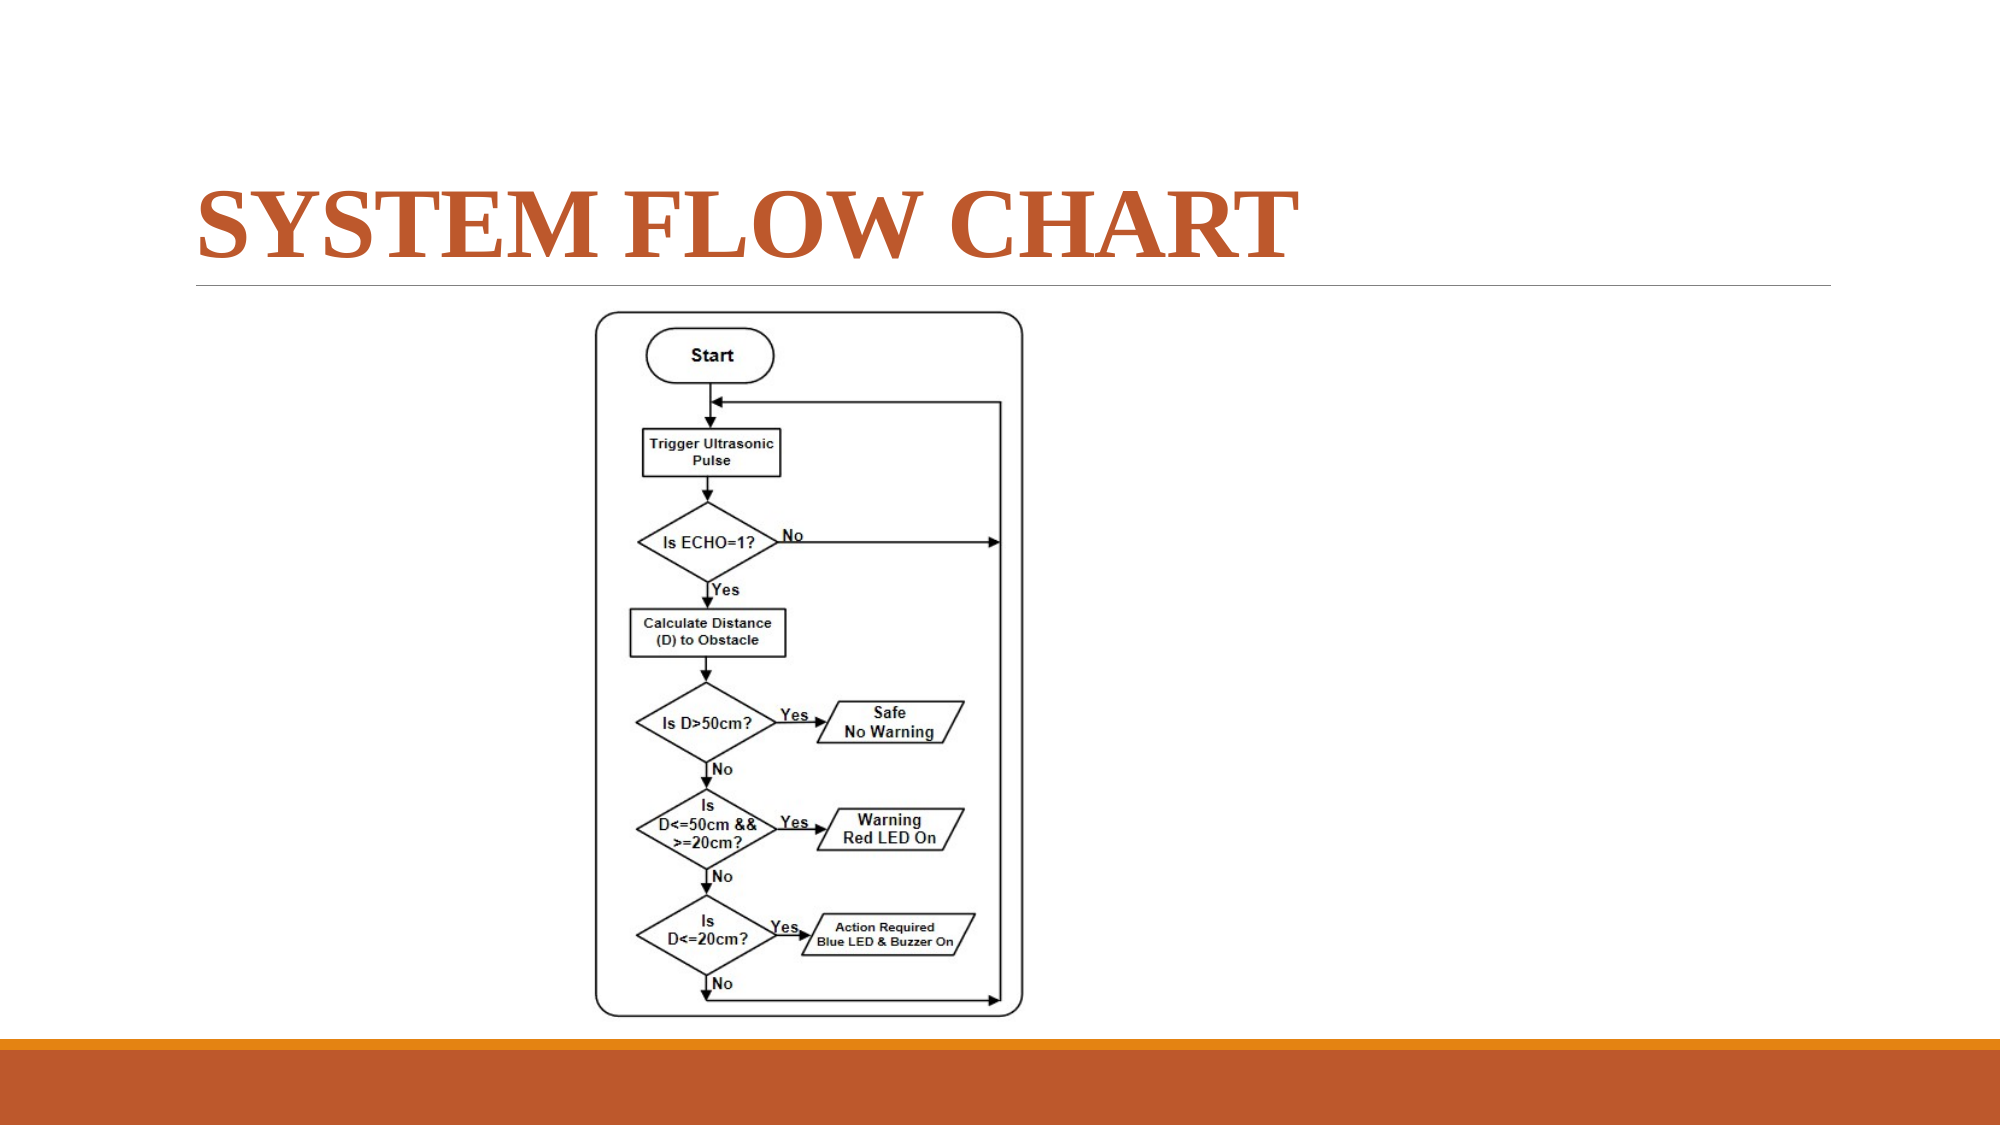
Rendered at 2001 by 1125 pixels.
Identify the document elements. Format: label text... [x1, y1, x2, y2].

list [495, 298, 1119, 1030]
title SYSTEM FLOW CHART [180, 47, 1830, 285]
